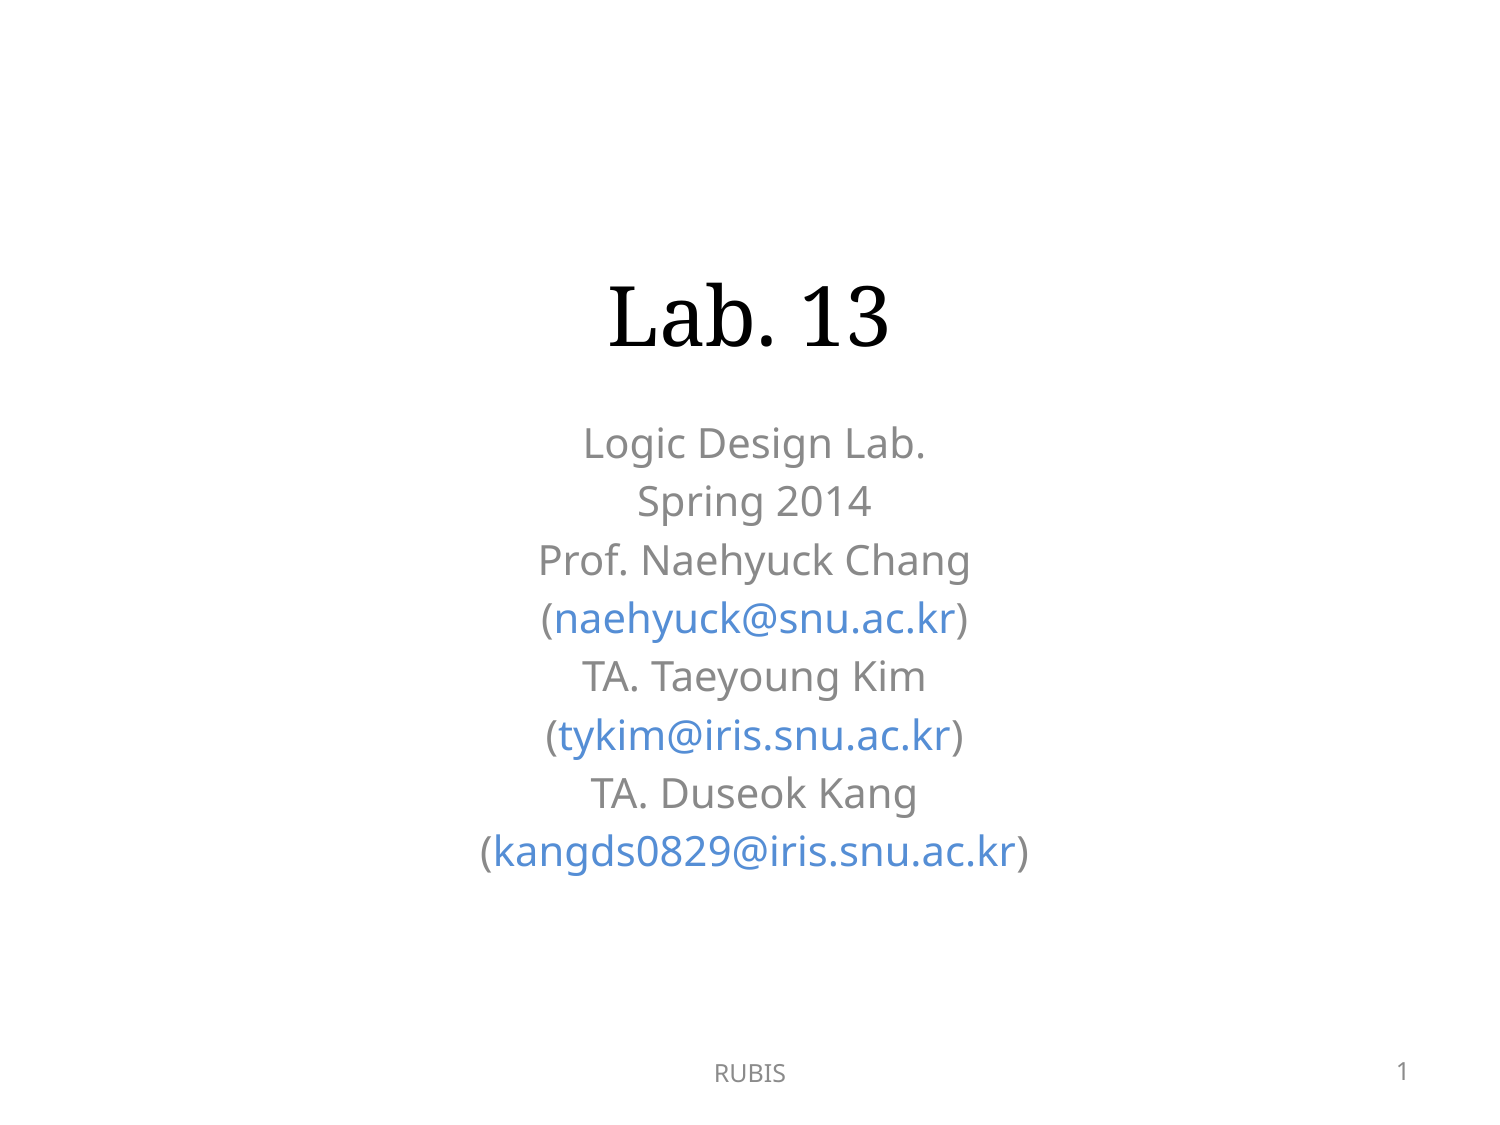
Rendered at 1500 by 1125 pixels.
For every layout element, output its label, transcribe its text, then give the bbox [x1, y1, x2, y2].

title Lab. 13 [112, 180, 1388, 446]
slide_number 1 [1074, 1042, 1425, 1103]
footer RUBIS [512, 1042, 988, 1103]
subtitle Logic Design Lab. Spring 2014 Prof. Naehyuck Chang (naehyuck@snu.ac.kr) TA. Taeyoung Kim (tykim@iris.snu.ac.kr) TA. Duseok Kang (kangds0829@iris.snu.ac.kr) [163, 408, 1346, 1008]
